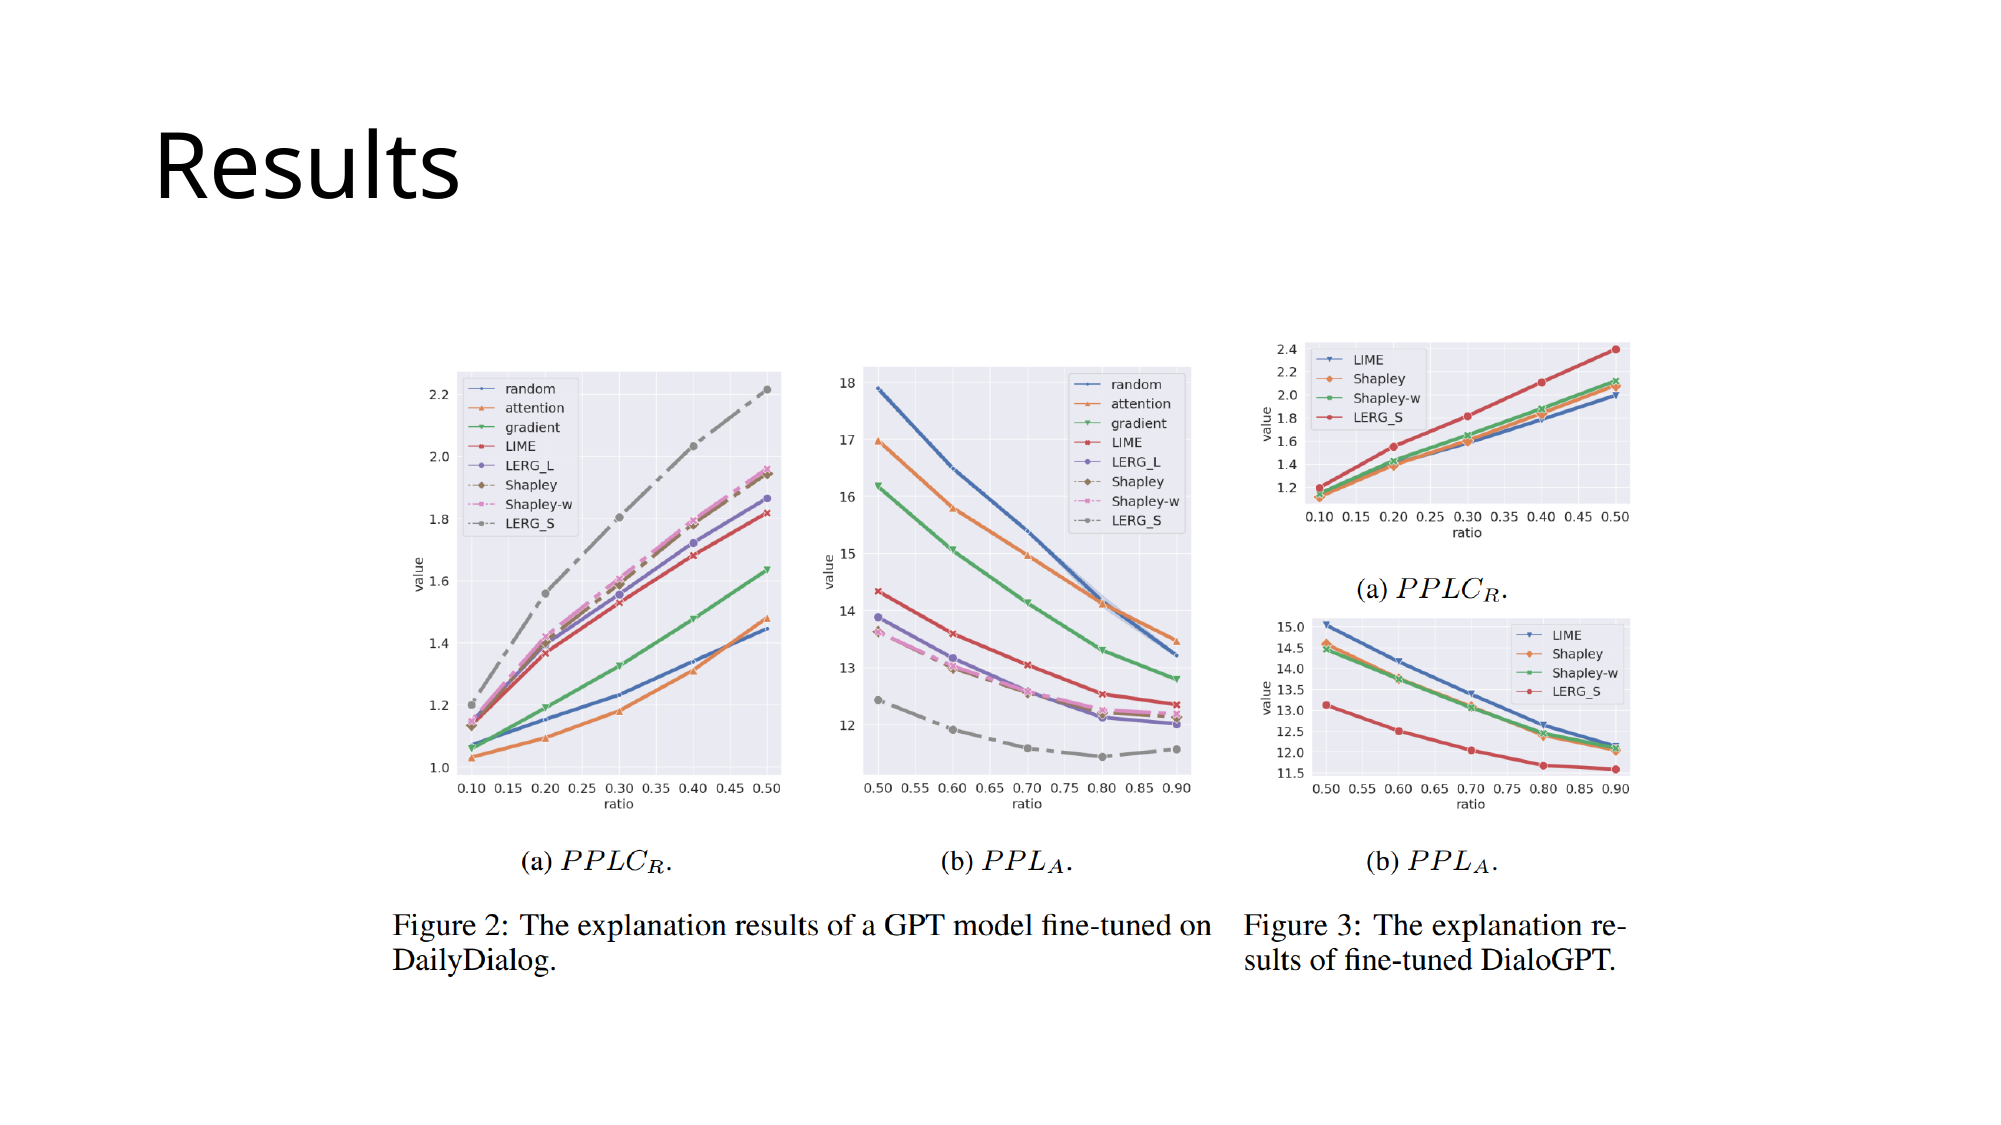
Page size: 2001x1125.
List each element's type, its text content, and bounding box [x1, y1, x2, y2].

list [310, 299, 1690, 1014]
title Results [137, 59, 1863, 278]
